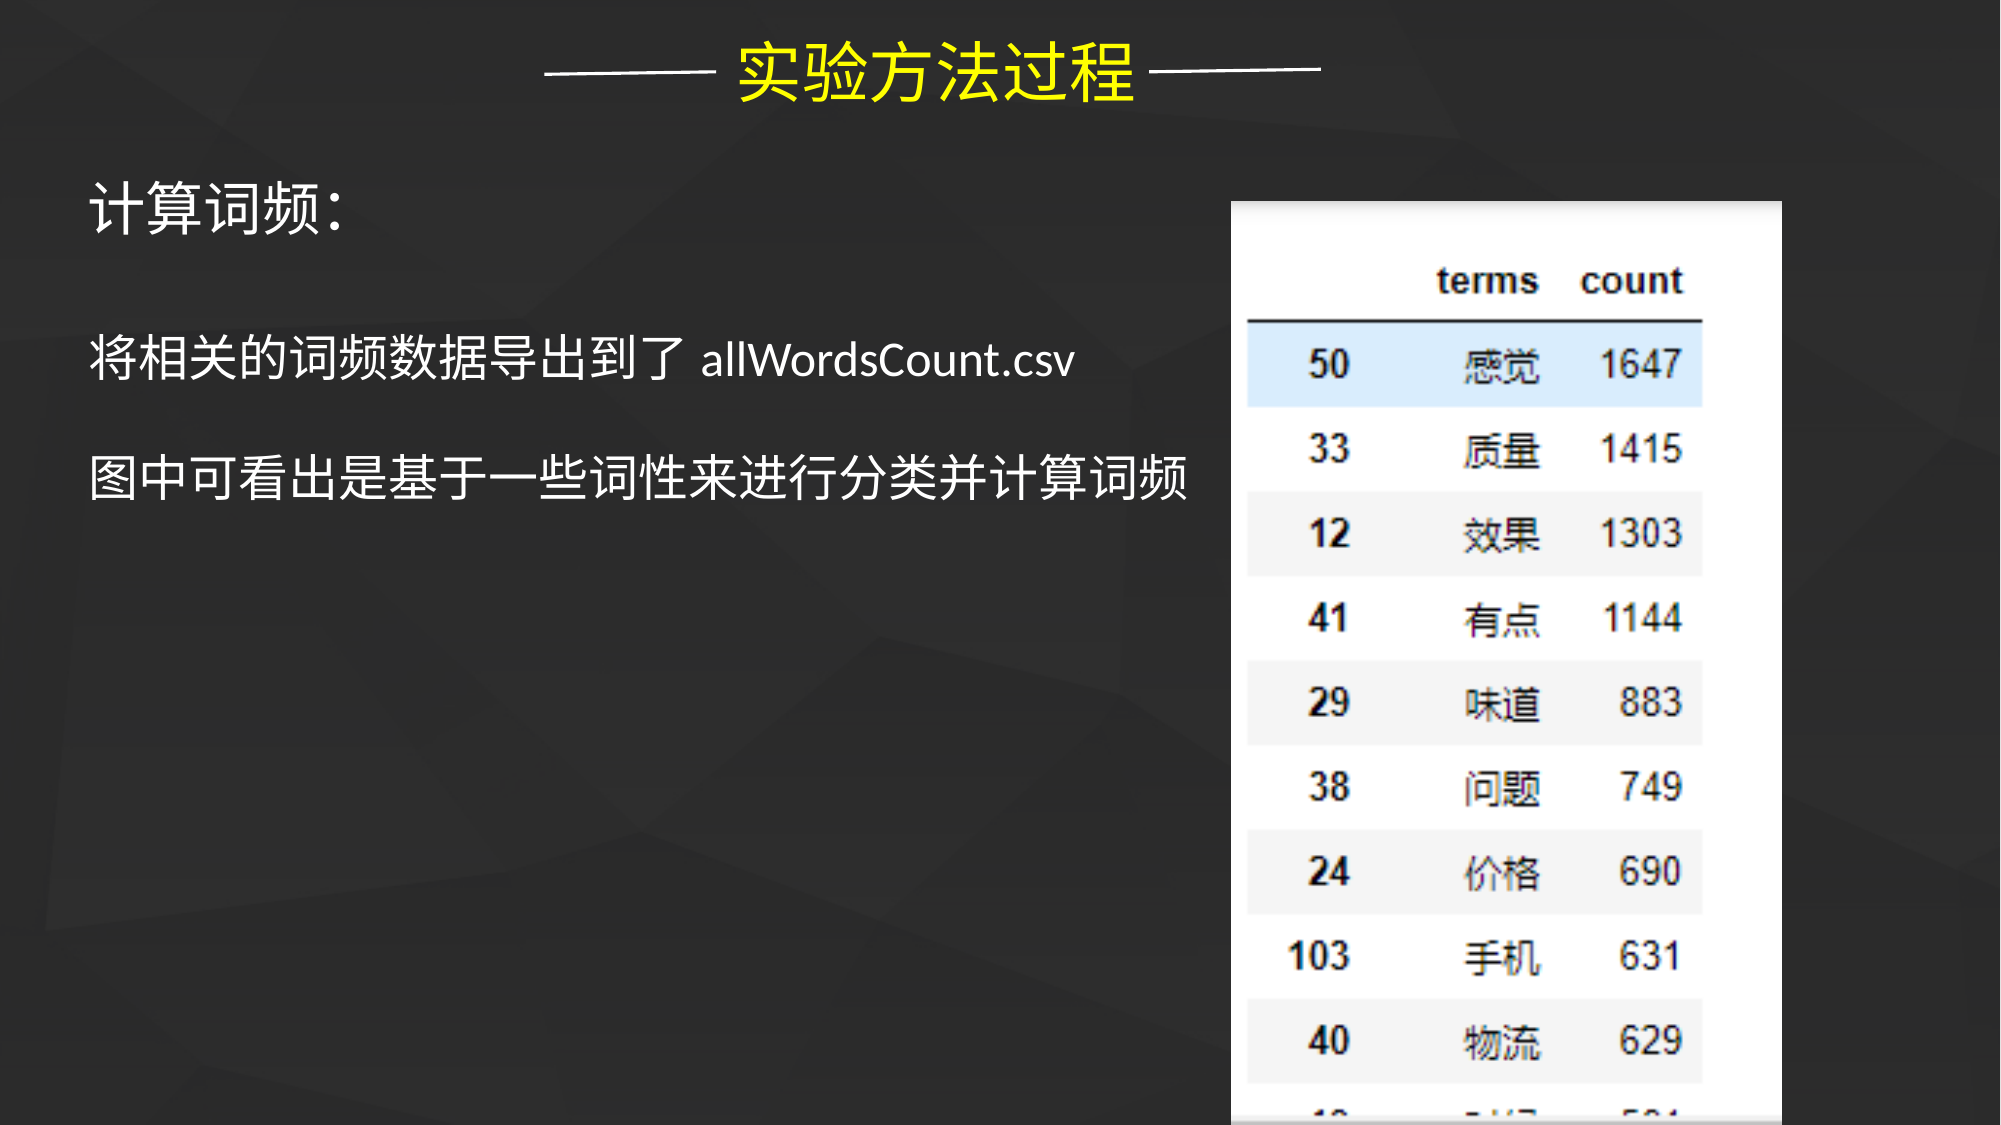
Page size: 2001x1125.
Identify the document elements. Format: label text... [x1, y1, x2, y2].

text_box 计算词频： [72, 164, 1913, 249]
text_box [544, 71, 717, 75]
text_box 将相关的词频数据导出到了allWordsCount.csv 图中可看出是基于一些词性来进行分类并计算词频 [73, 318, 1231, 514]
picture [0, 0, 2001, 1125]
text_box 实验方法过程 [720, 23, 1218, 119]
